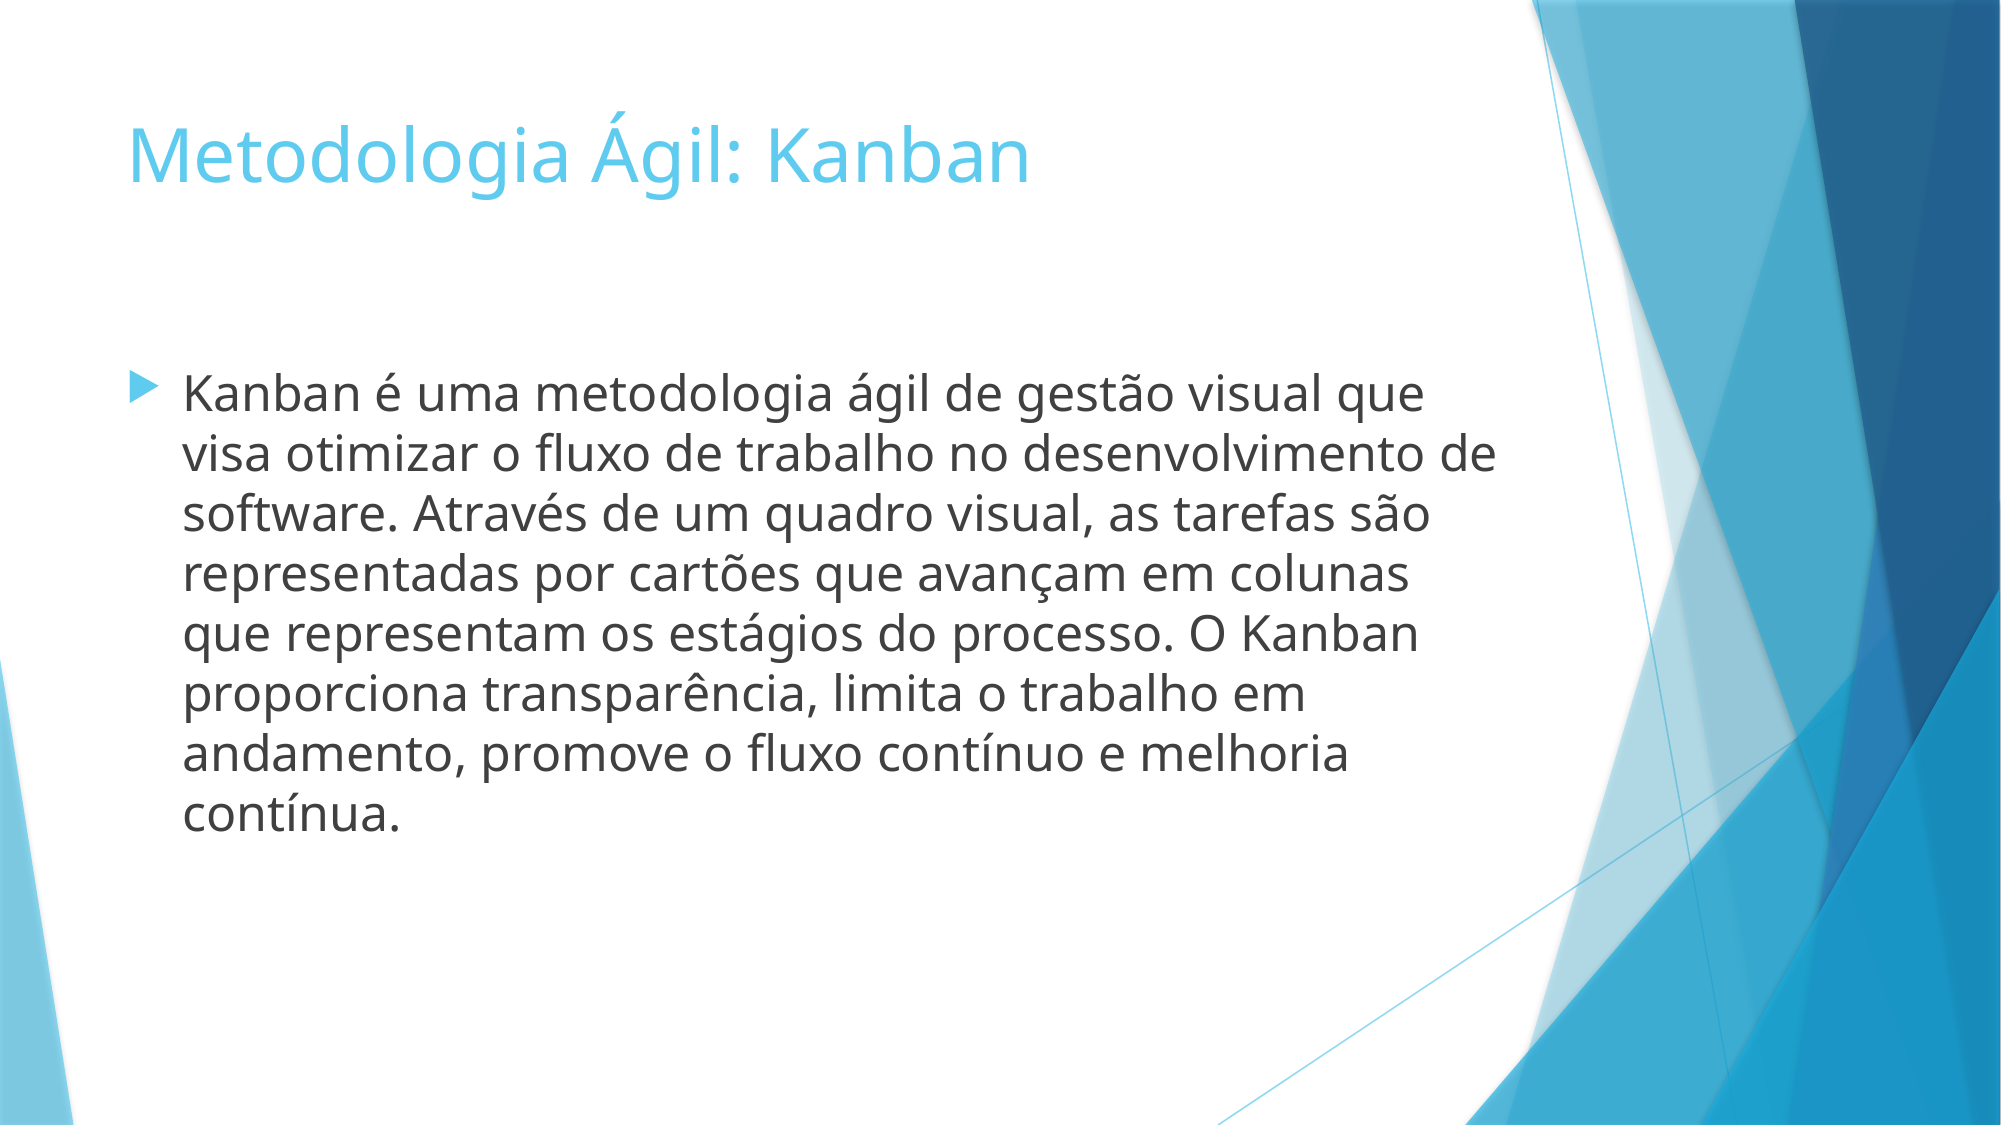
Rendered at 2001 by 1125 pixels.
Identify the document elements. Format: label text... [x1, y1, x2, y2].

list Kanban é uma metodologia ágil de gestão visual que visa otimizar o fluxo de trabalho no desenvolvimento de software. Através de um quadro visual, as tarefas são representadas por cartões que avançam em colunas que representam os estágios do processo. O Kanban proporciona transparência, limita o trabalho em andamento, promove o fluxo contínuo e melhoria contínua. [111, 354, 1522, 992]
title Metodologia Ágil: Kanban [111, 99, 1522, 317]
